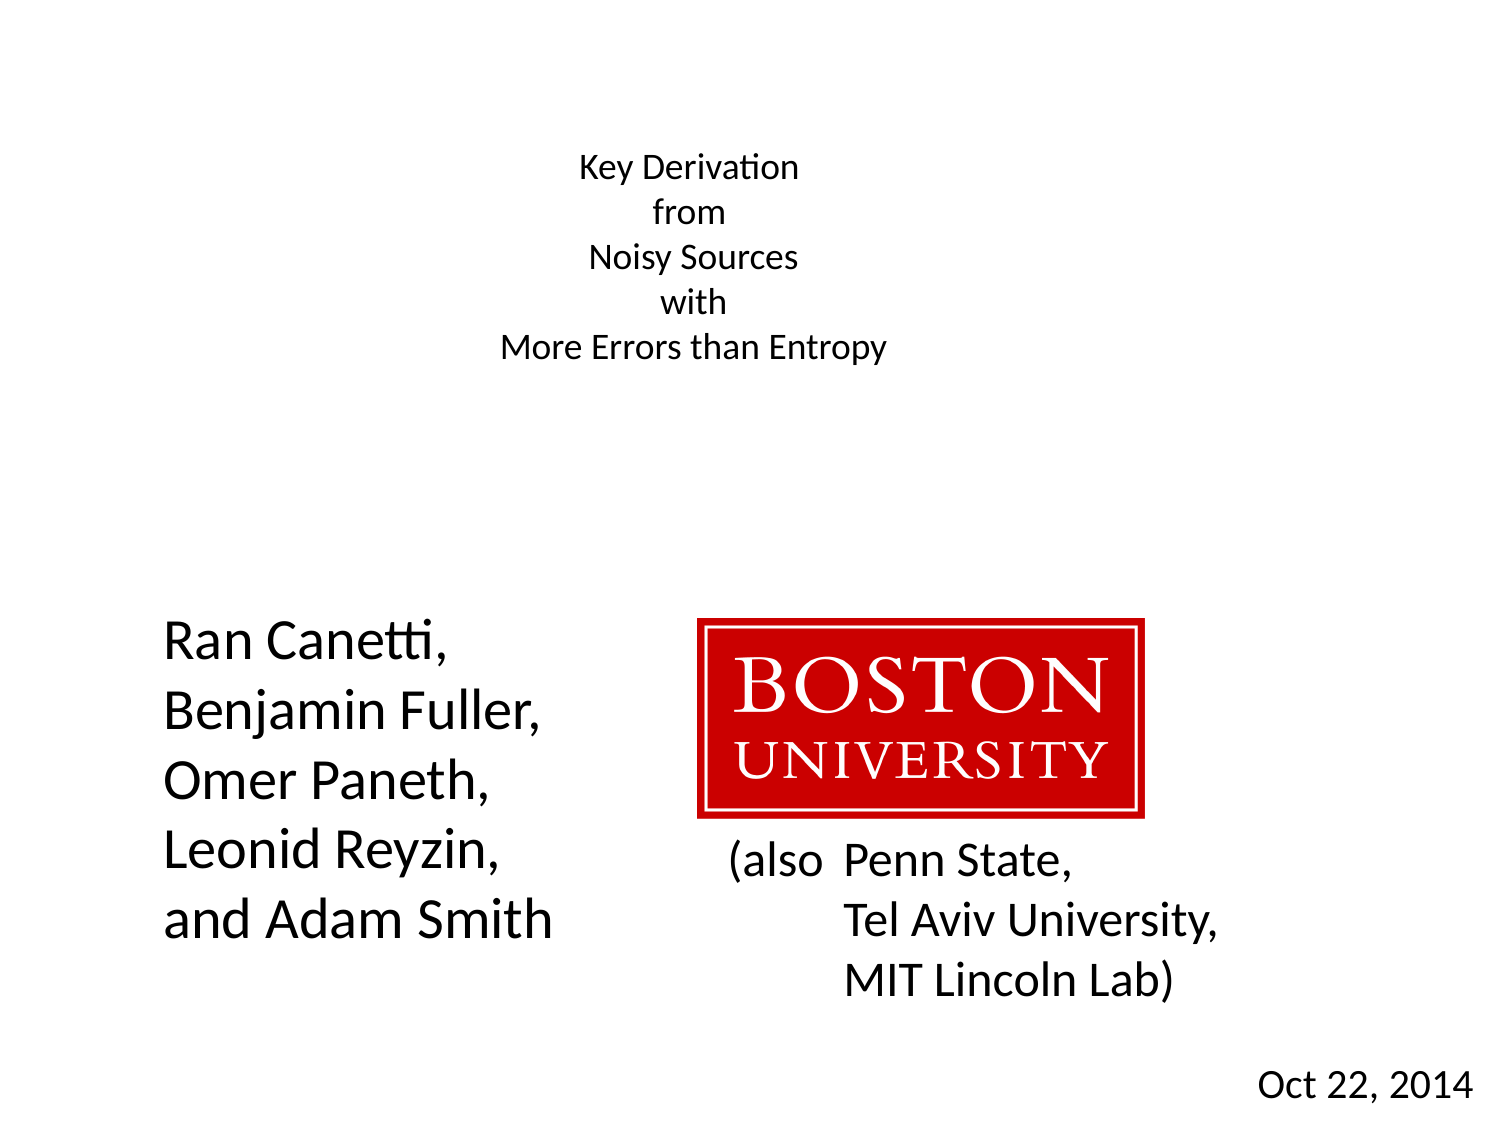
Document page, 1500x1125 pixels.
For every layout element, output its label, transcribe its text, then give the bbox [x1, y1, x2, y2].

subtitle Ran Canetti, Benjamin Fuller, Omer Paneth, Leonid Reyzin, and Adam Smith [148, 593, 665, 941]
picture [697, 617, 1146, 819]
text_box Oct 22, 2014 [1282, 1049, 1500, 1125]
title Key Derivation from Noisy Sources with More Errors than Entropy [56, 133, 1332, 375]
text_box (also Penn State, Tel Aviv University, MIT Lincoln Lab) [678, 818, 1282, 1125]
